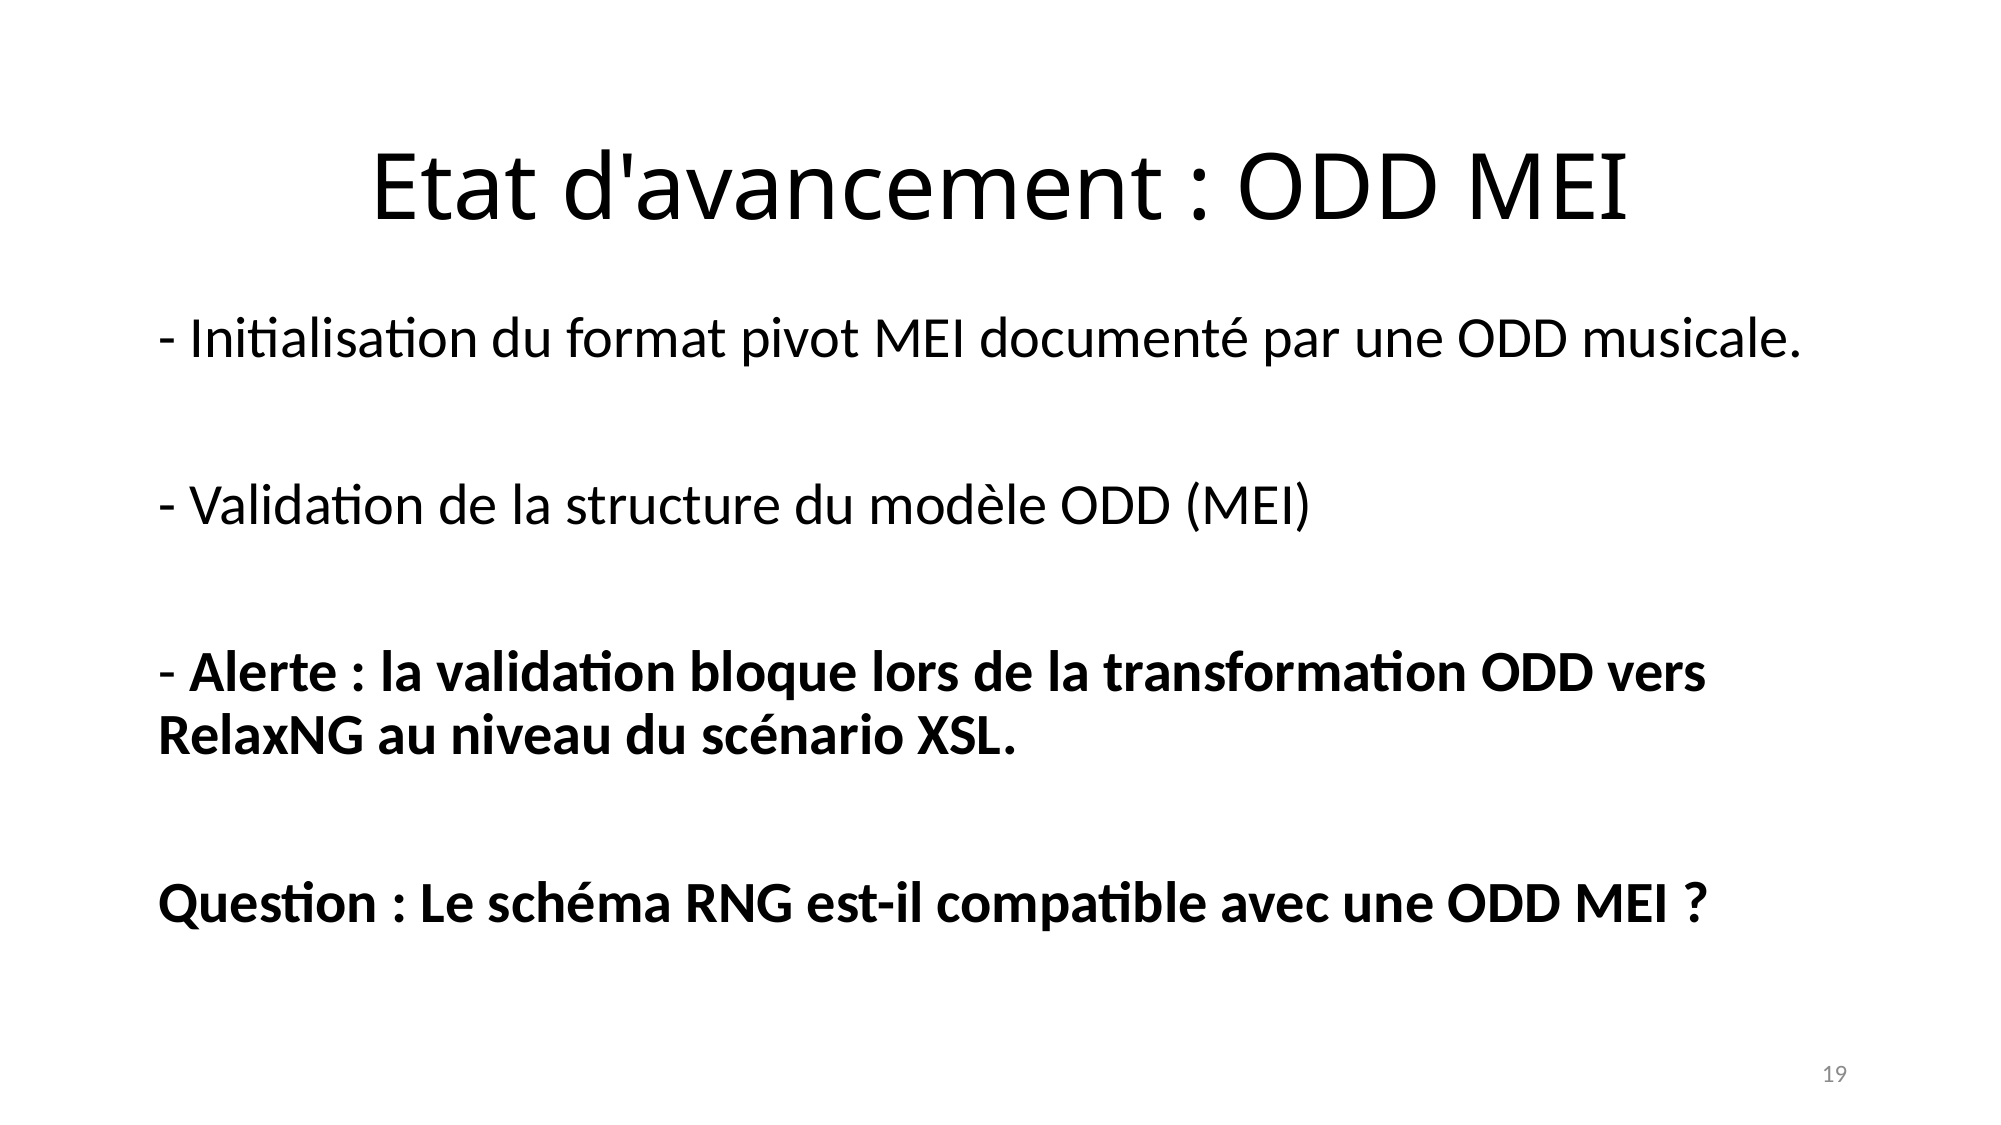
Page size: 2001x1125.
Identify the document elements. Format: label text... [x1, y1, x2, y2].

slide_number 19 [1412, 1042, 1863, 1103]
title Etat d'avancement : ODD MEI [137, 81, 1863, 299]
list - Initialisation du format pivot MEI documenté par une ODD musicale. - Validation de la structure du modèle ODD (MEI) - Alerte : la validation bloque lors de la transformation ODD vers RelaxNG au niveau du scénario XSL. Question : Le schéma RNG est-il compatible avec une ODD MEI ? [137, 299, 1863, 1014]
